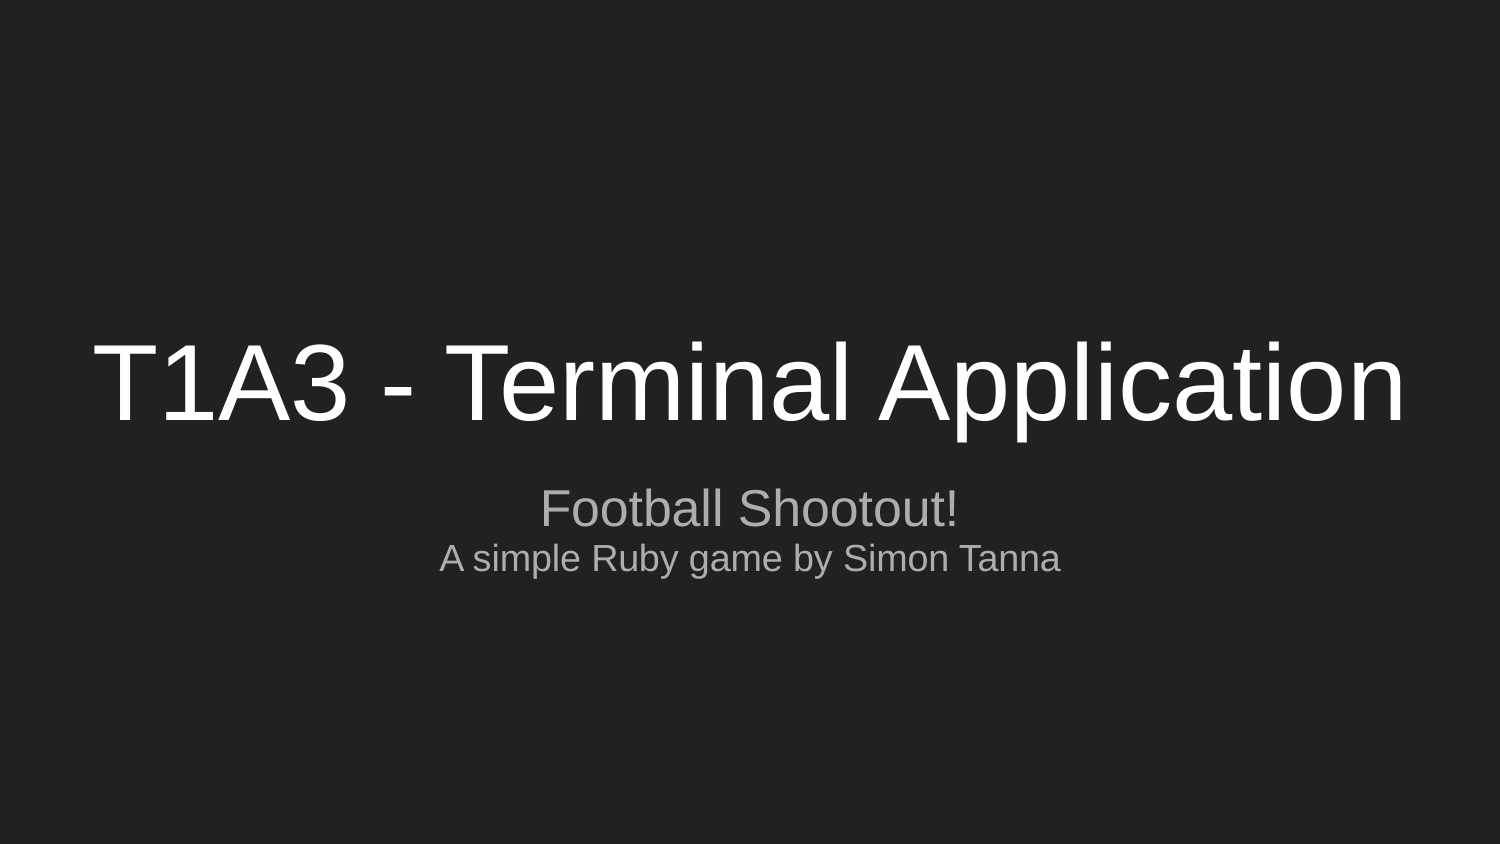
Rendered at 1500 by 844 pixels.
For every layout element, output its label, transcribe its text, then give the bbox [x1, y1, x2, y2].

subtitle Football Shootout! A simple Ruby game by Simon Tanna [51, 464, 1449, 595]
title T1A3 - Terminal Application [51, 122, 1449, 459]
